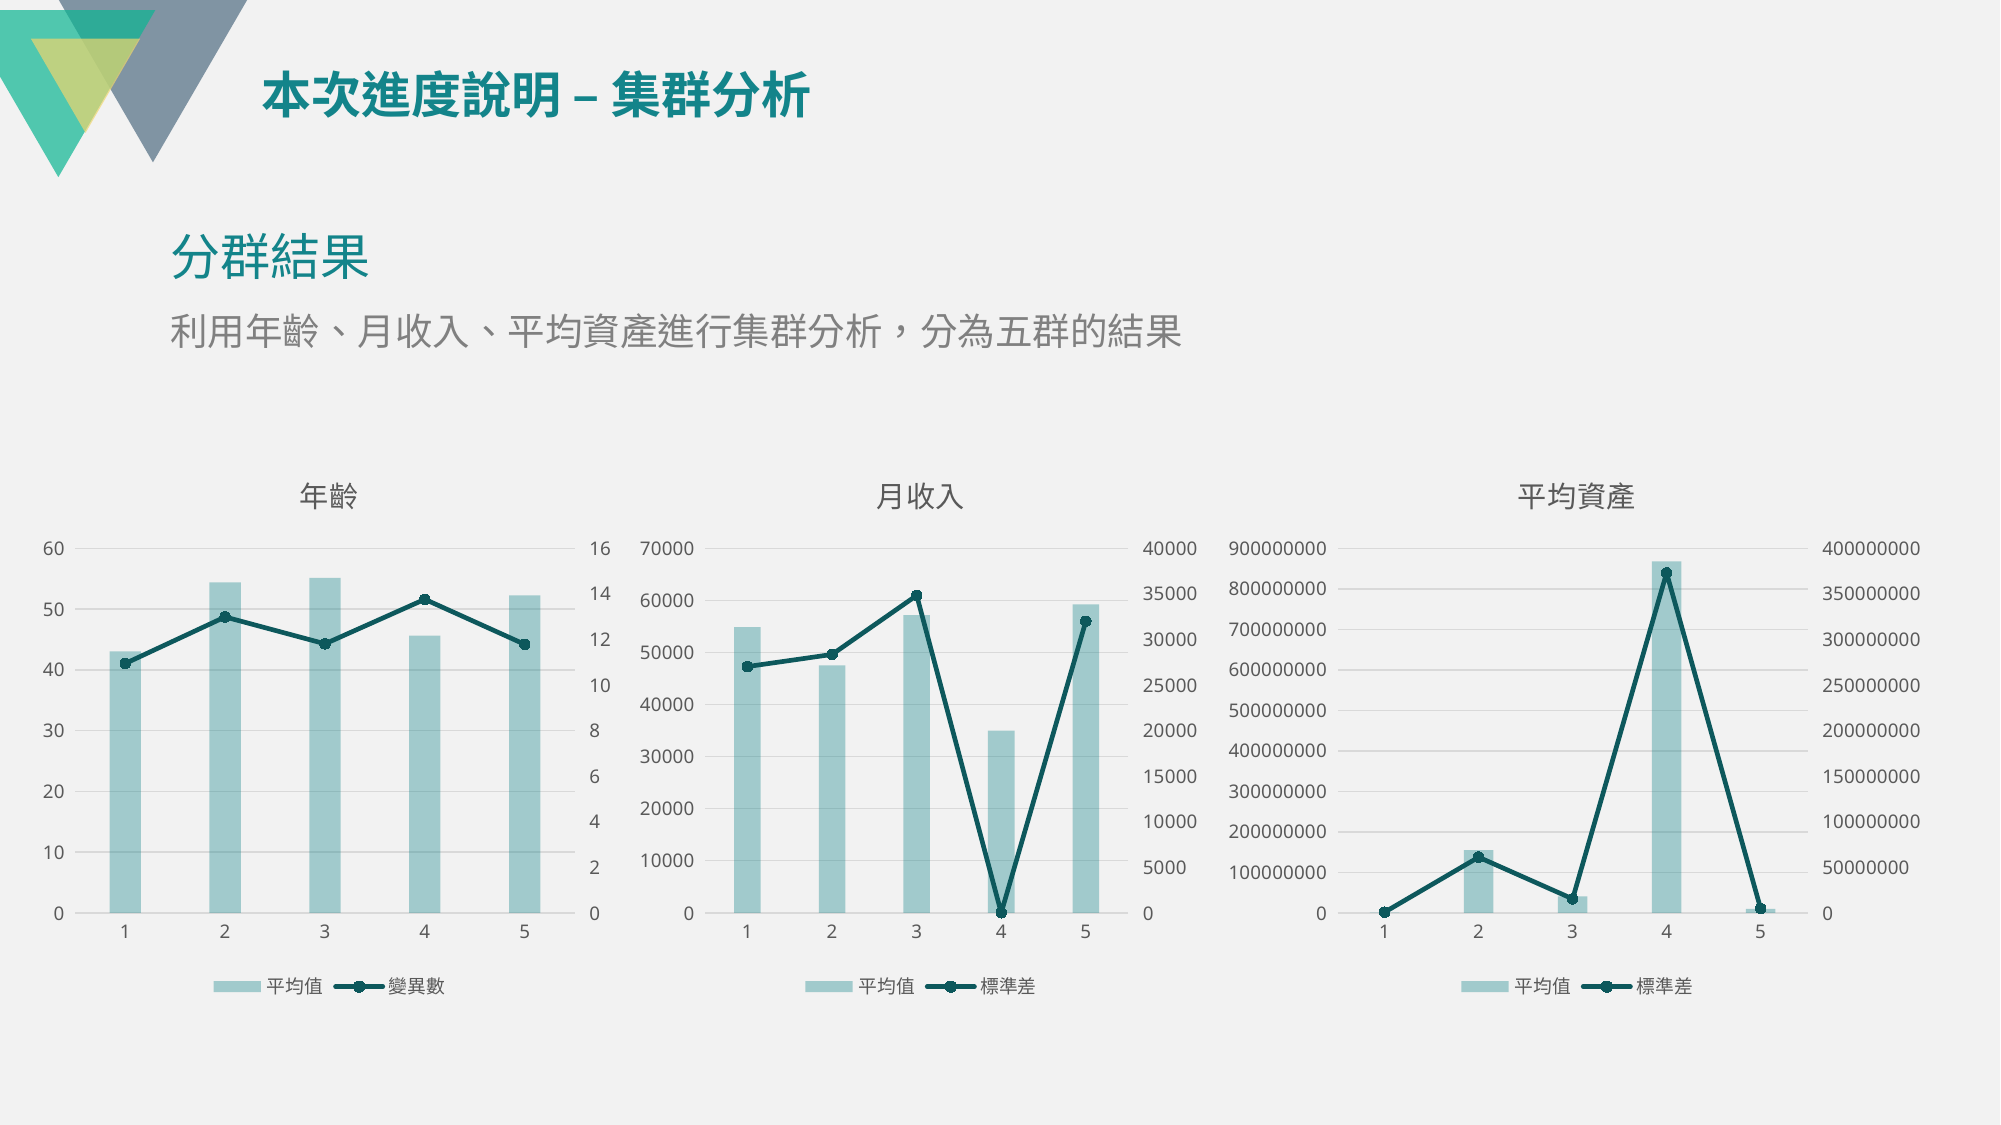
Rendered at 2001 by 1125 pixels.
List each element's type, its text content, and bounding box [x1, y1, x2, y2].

text_box 本次進度說明 – 集群分析 [248, 26, 1134, 132]
chart [30, 444, 1941, 1006]
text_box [0, 0, 248, 178]
text_box 分群結果 利用年齡、月收入、平均資產進行集群分析，分為五群的結果 [155, 188, 1684, 361]
